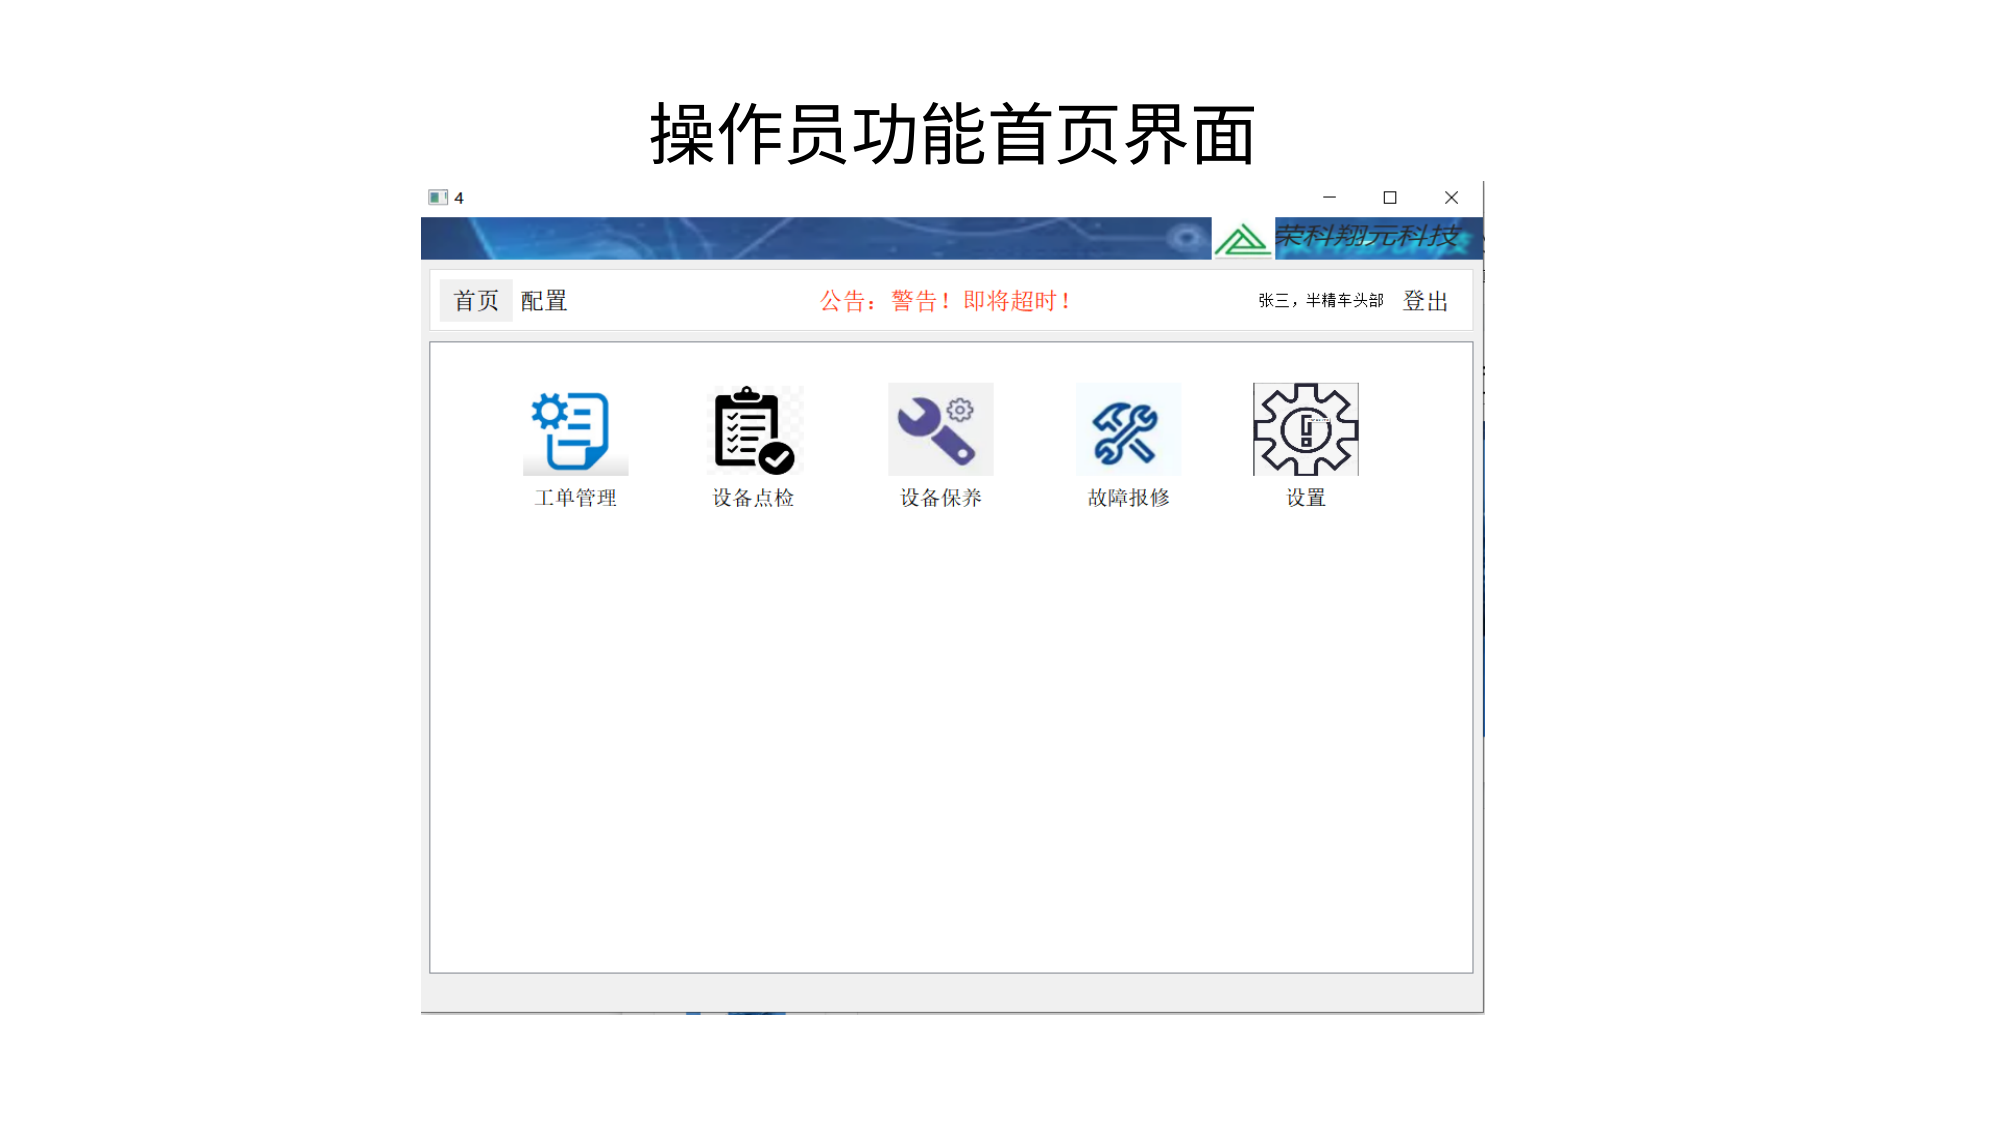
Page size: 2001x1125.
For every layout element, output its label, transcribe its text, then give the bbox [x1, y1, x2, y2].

title 操作员功能首页界面 [137, 59, 1769, 182]
picture [421, 181, 1485, 1015]
